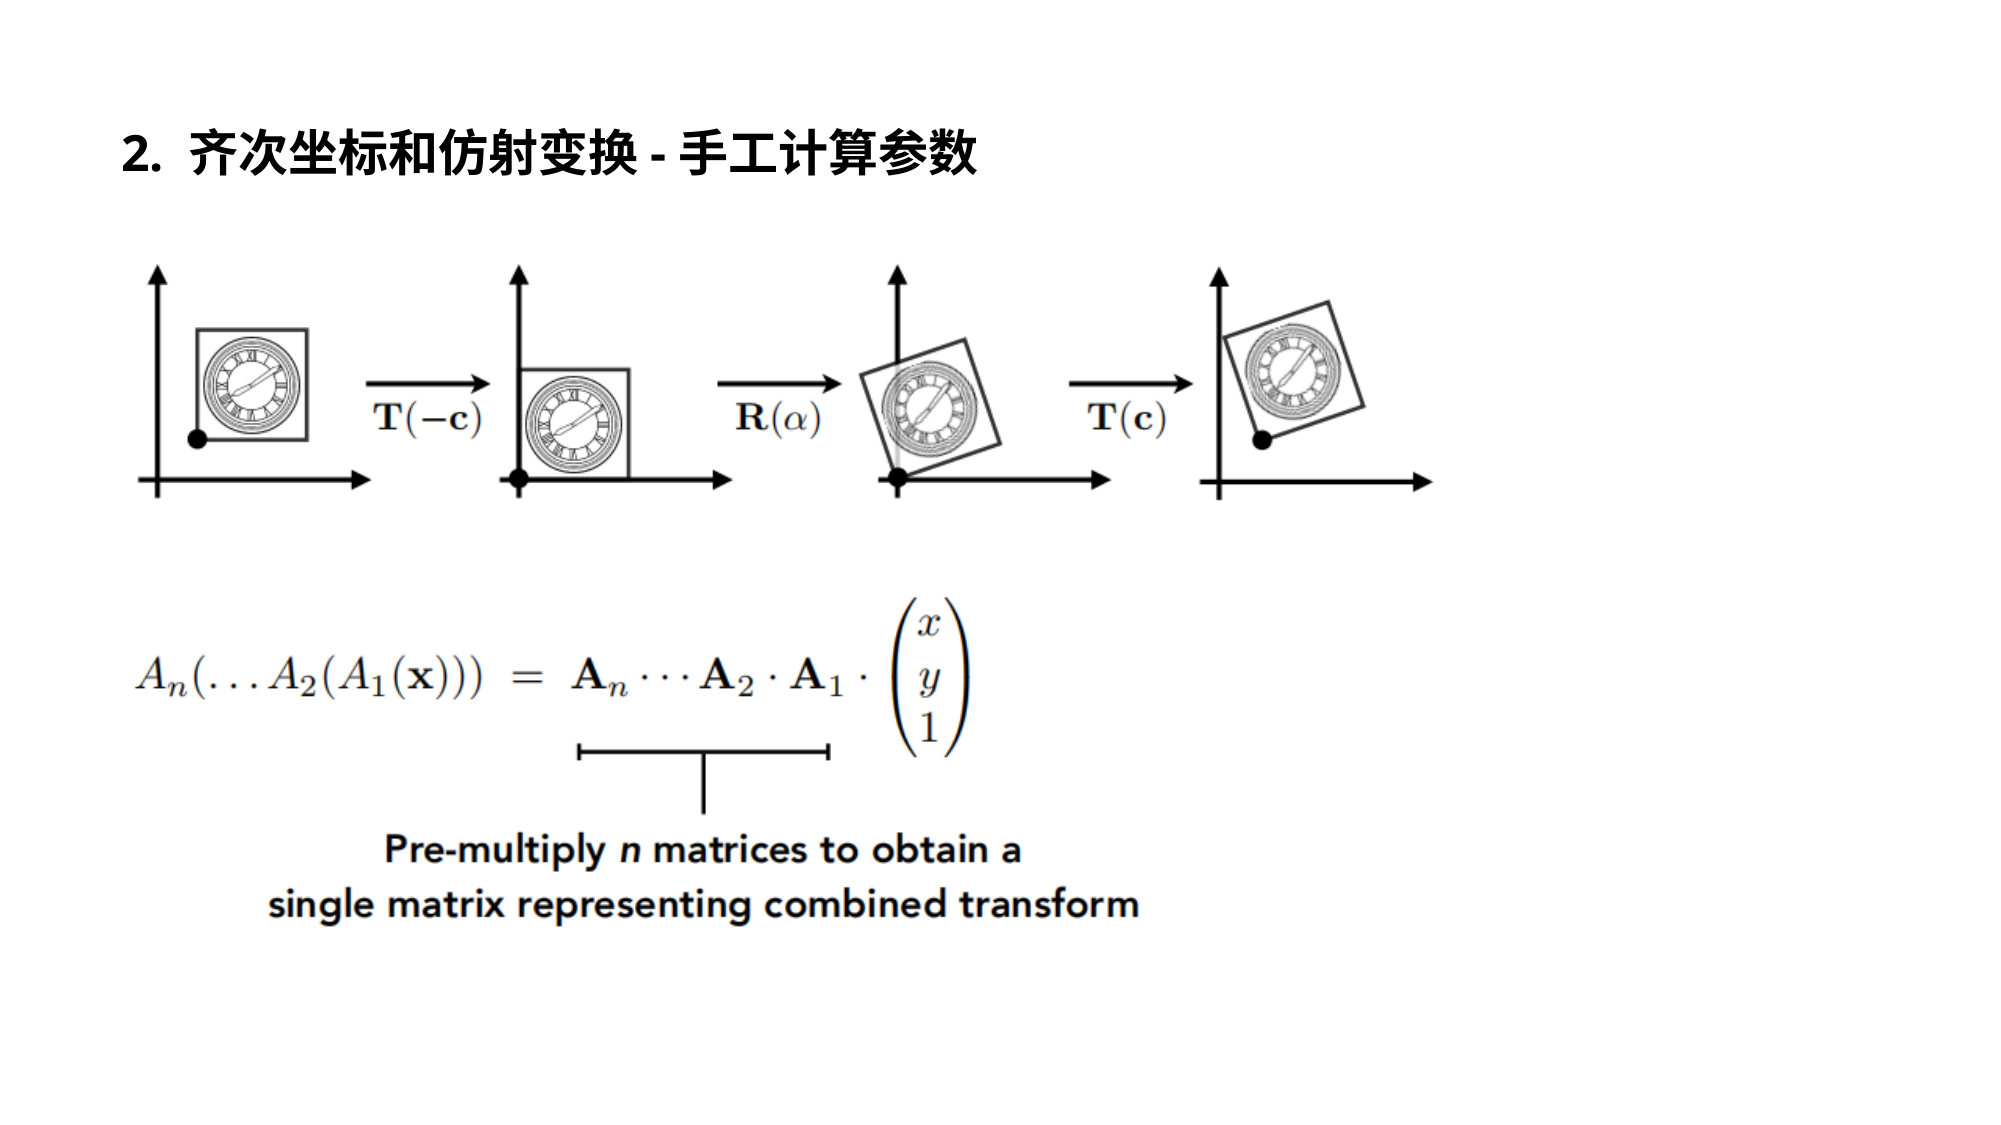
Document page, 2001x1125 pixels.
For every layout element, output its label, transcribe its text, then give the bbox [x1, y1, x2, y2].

picture [90, 246, 1465, 560]
picture [122, 590, 1167, 937]
text_box 2. 齐次坐标和仿射变换-手工计算参数 [106, 42, 1832, 260]
